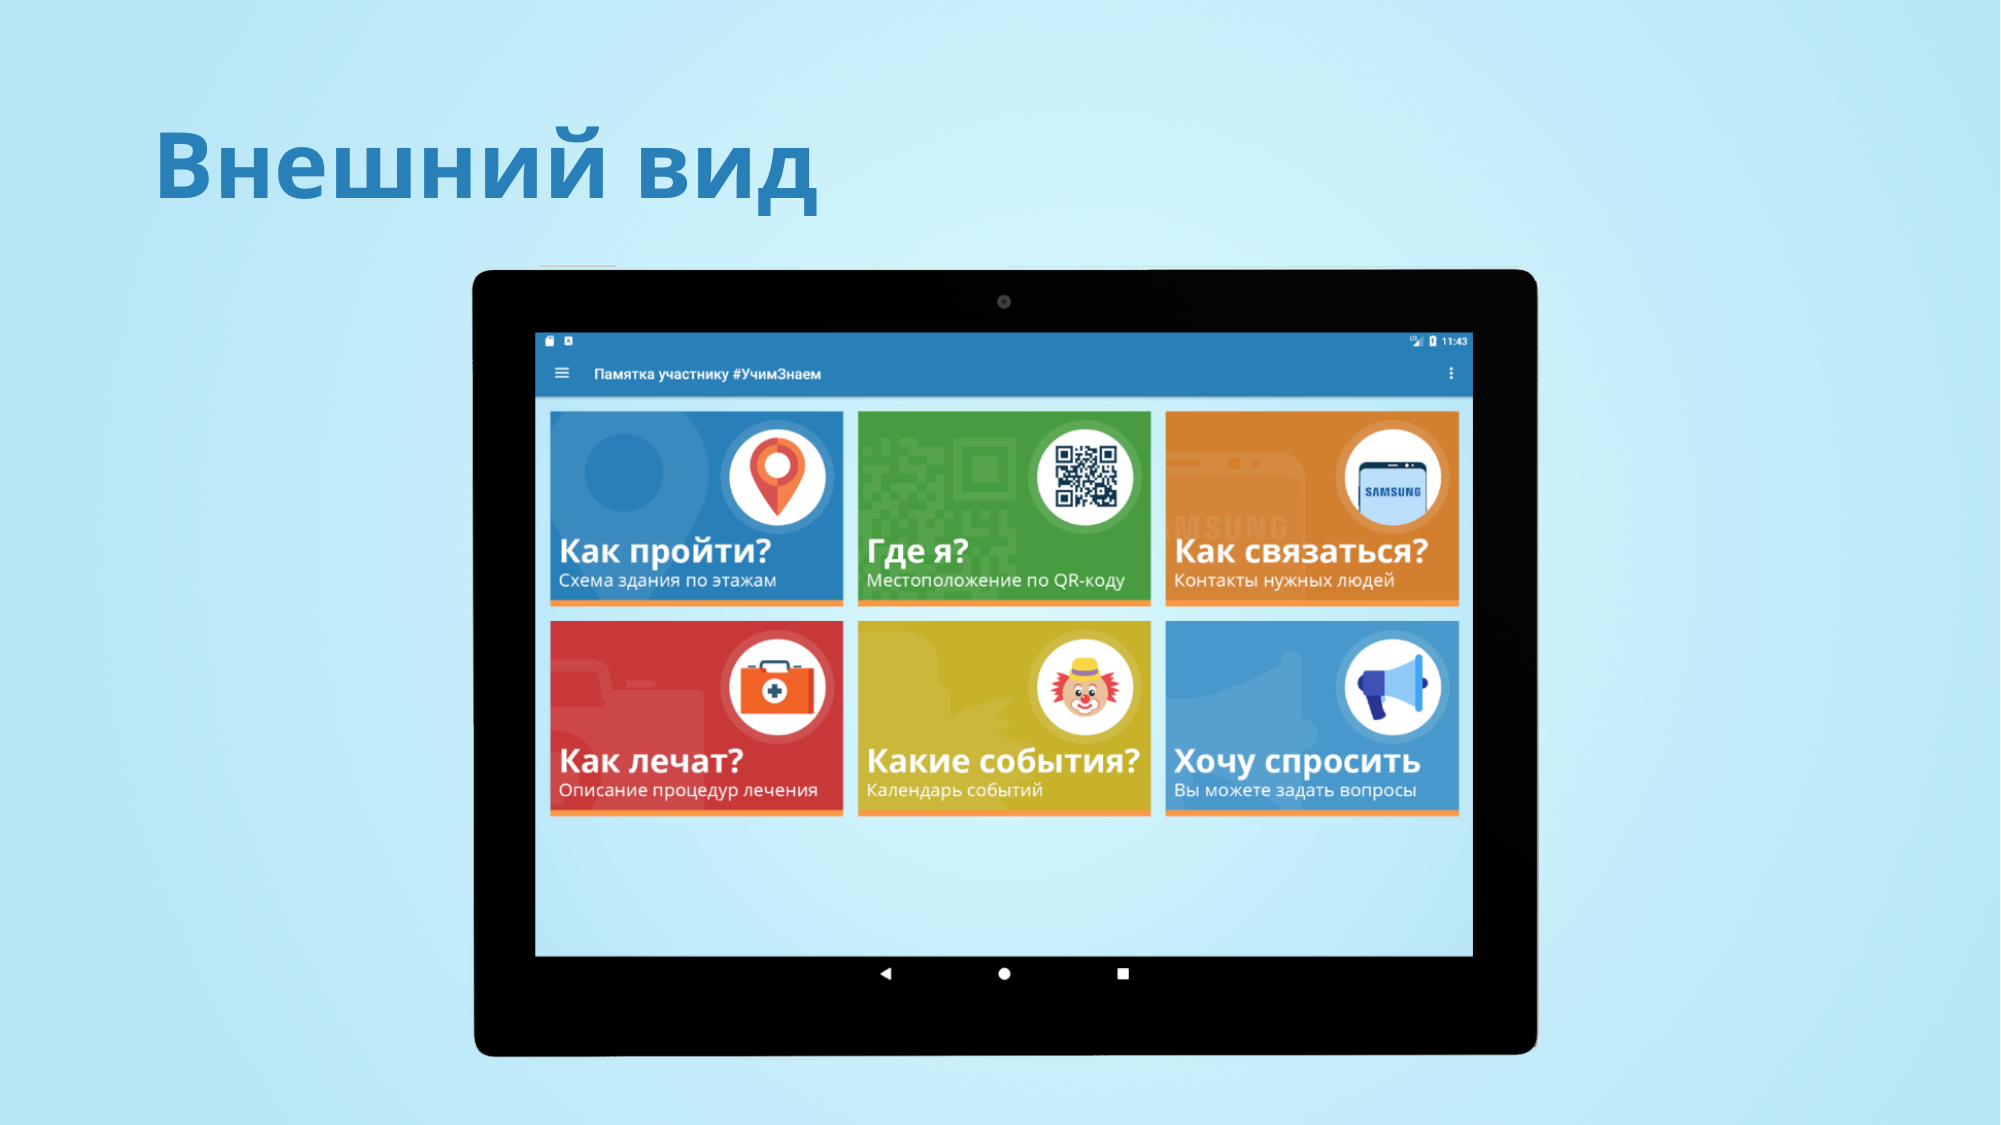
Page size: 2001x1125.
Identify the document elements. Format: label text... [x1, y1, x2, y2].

picture [0, 0, 2001, 1125]
title Внешний вид [137, 59, 1863, 278]
